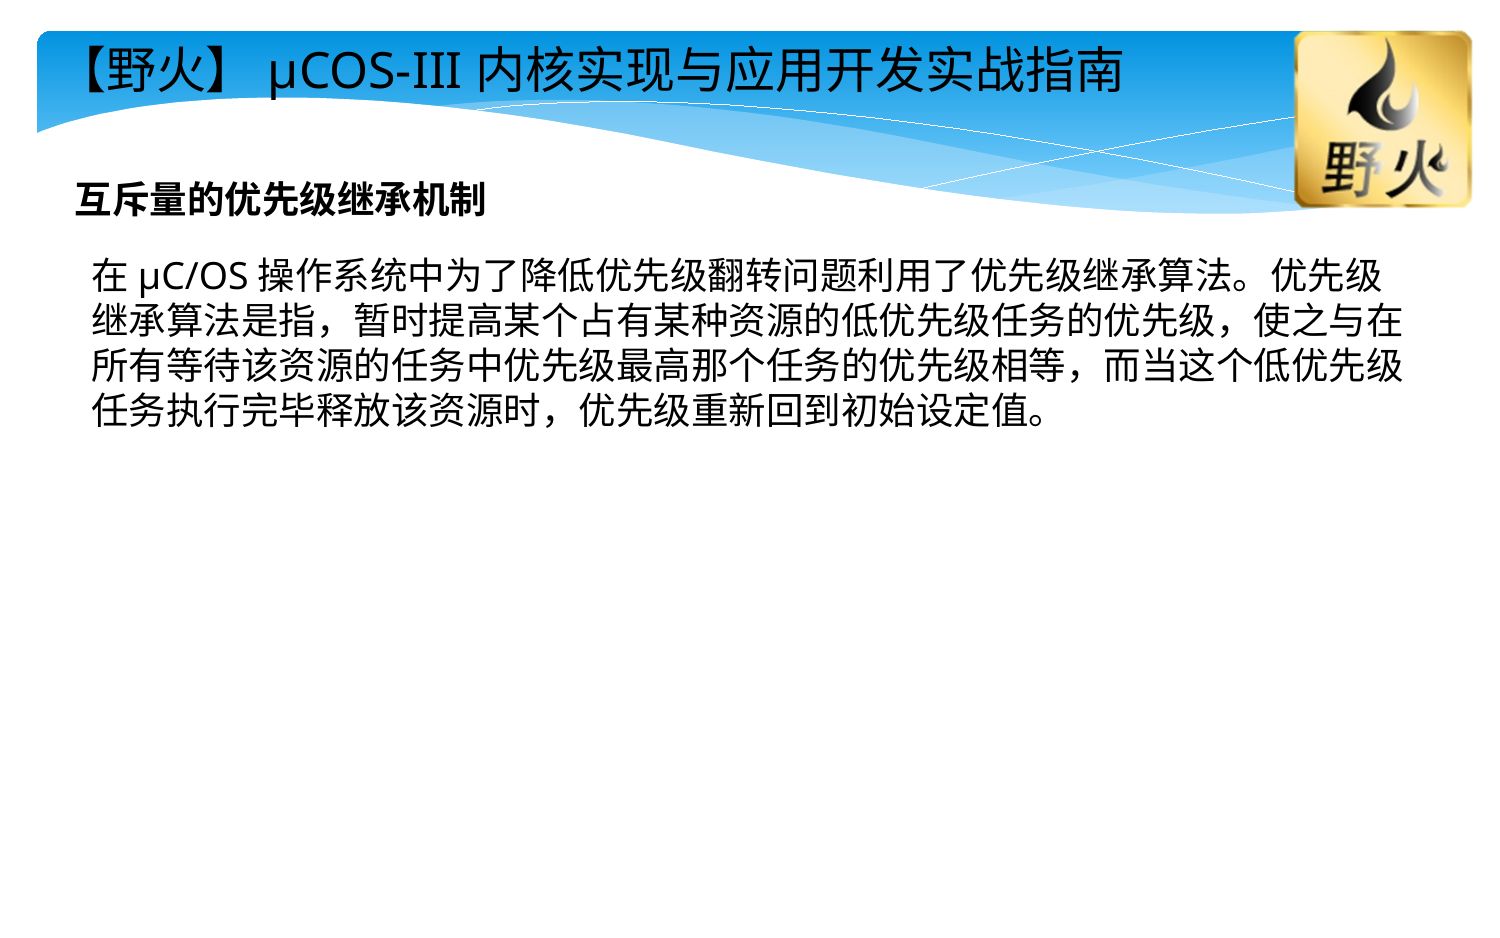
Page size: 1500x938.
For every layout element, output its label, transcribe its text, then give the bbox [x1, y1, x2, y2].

text_box 互斥量的优先级继承机制 [0, 168, 503, 229]
text_box 【野火】μCOS-III内核实现与应用开发实战指南 [41, 31, 1267, 103]
text_box 在μC/OS操作系统中为了降低优先级翻转问题利用了优先级继承算法。优先级继承算法是指，暂时提高某个占有某种资源的低优先级任务的优先级，使之与在所有等待该资源的任务中优先级最高那个任务的优先级相等，而当这个低优先级任务执行完毕释放该资源时，优先级重新回到初始设定值。 [76, 244, 1424, 439]
picture [1272, 4, 1498, 230]
